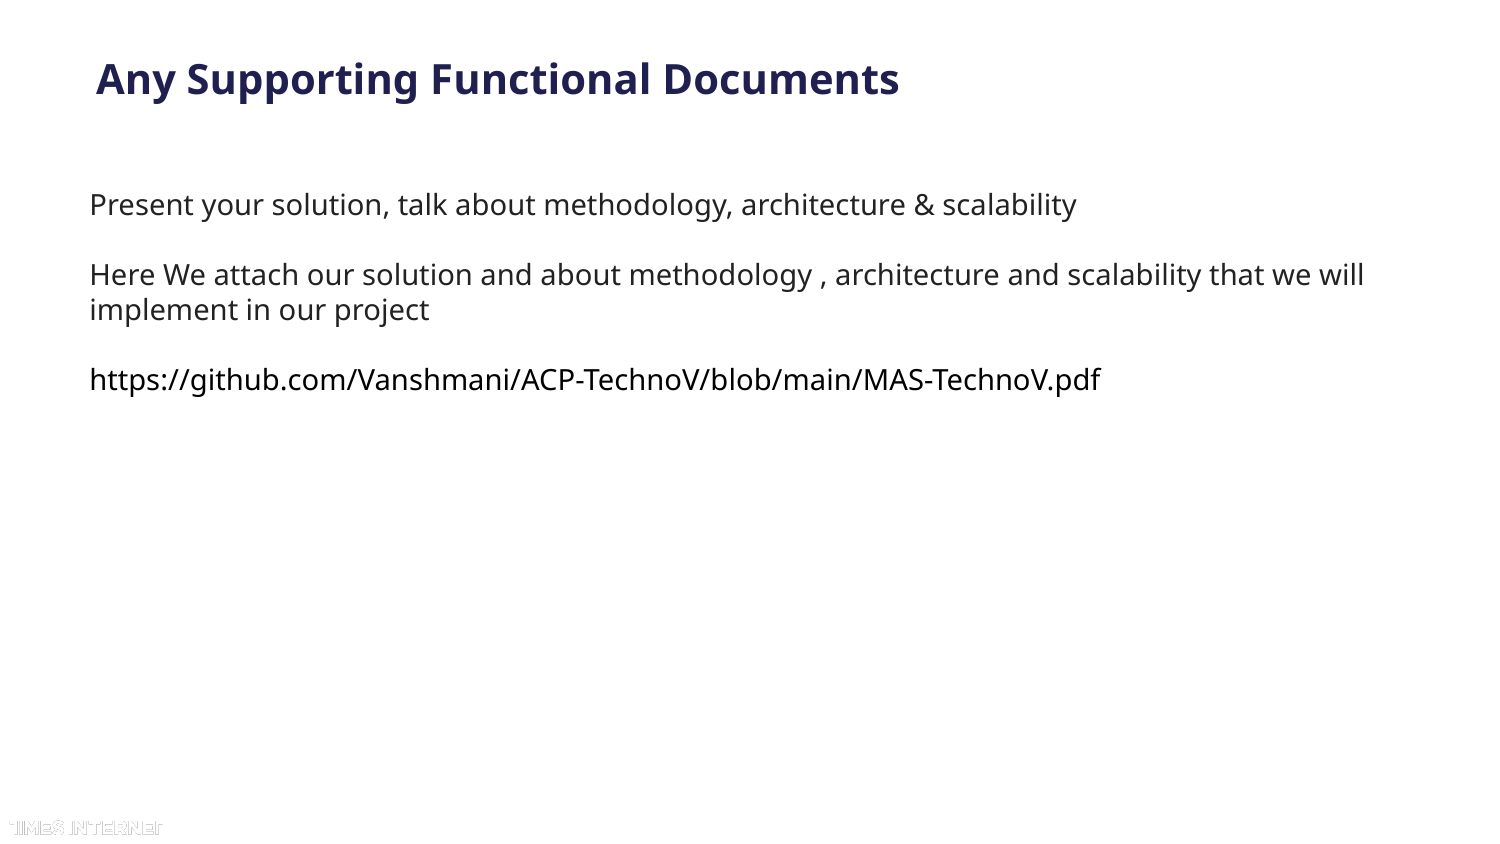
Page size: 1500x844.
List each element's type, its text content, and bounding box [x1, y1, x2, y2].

title Any Supporting Functional Documents [81, 37, 1440, 133]
text_box Present your solution, talk about methodology, architecture & scalability Here We attach our solution and about methodology , architecture and scalability that we will implement in our project https://github.com/Vanshmani/ACP-TechnoV/blob/main/MAS-TechnoV.pdf [74, 171, 1426, 732]
picture [8, 818, 164, 837]
